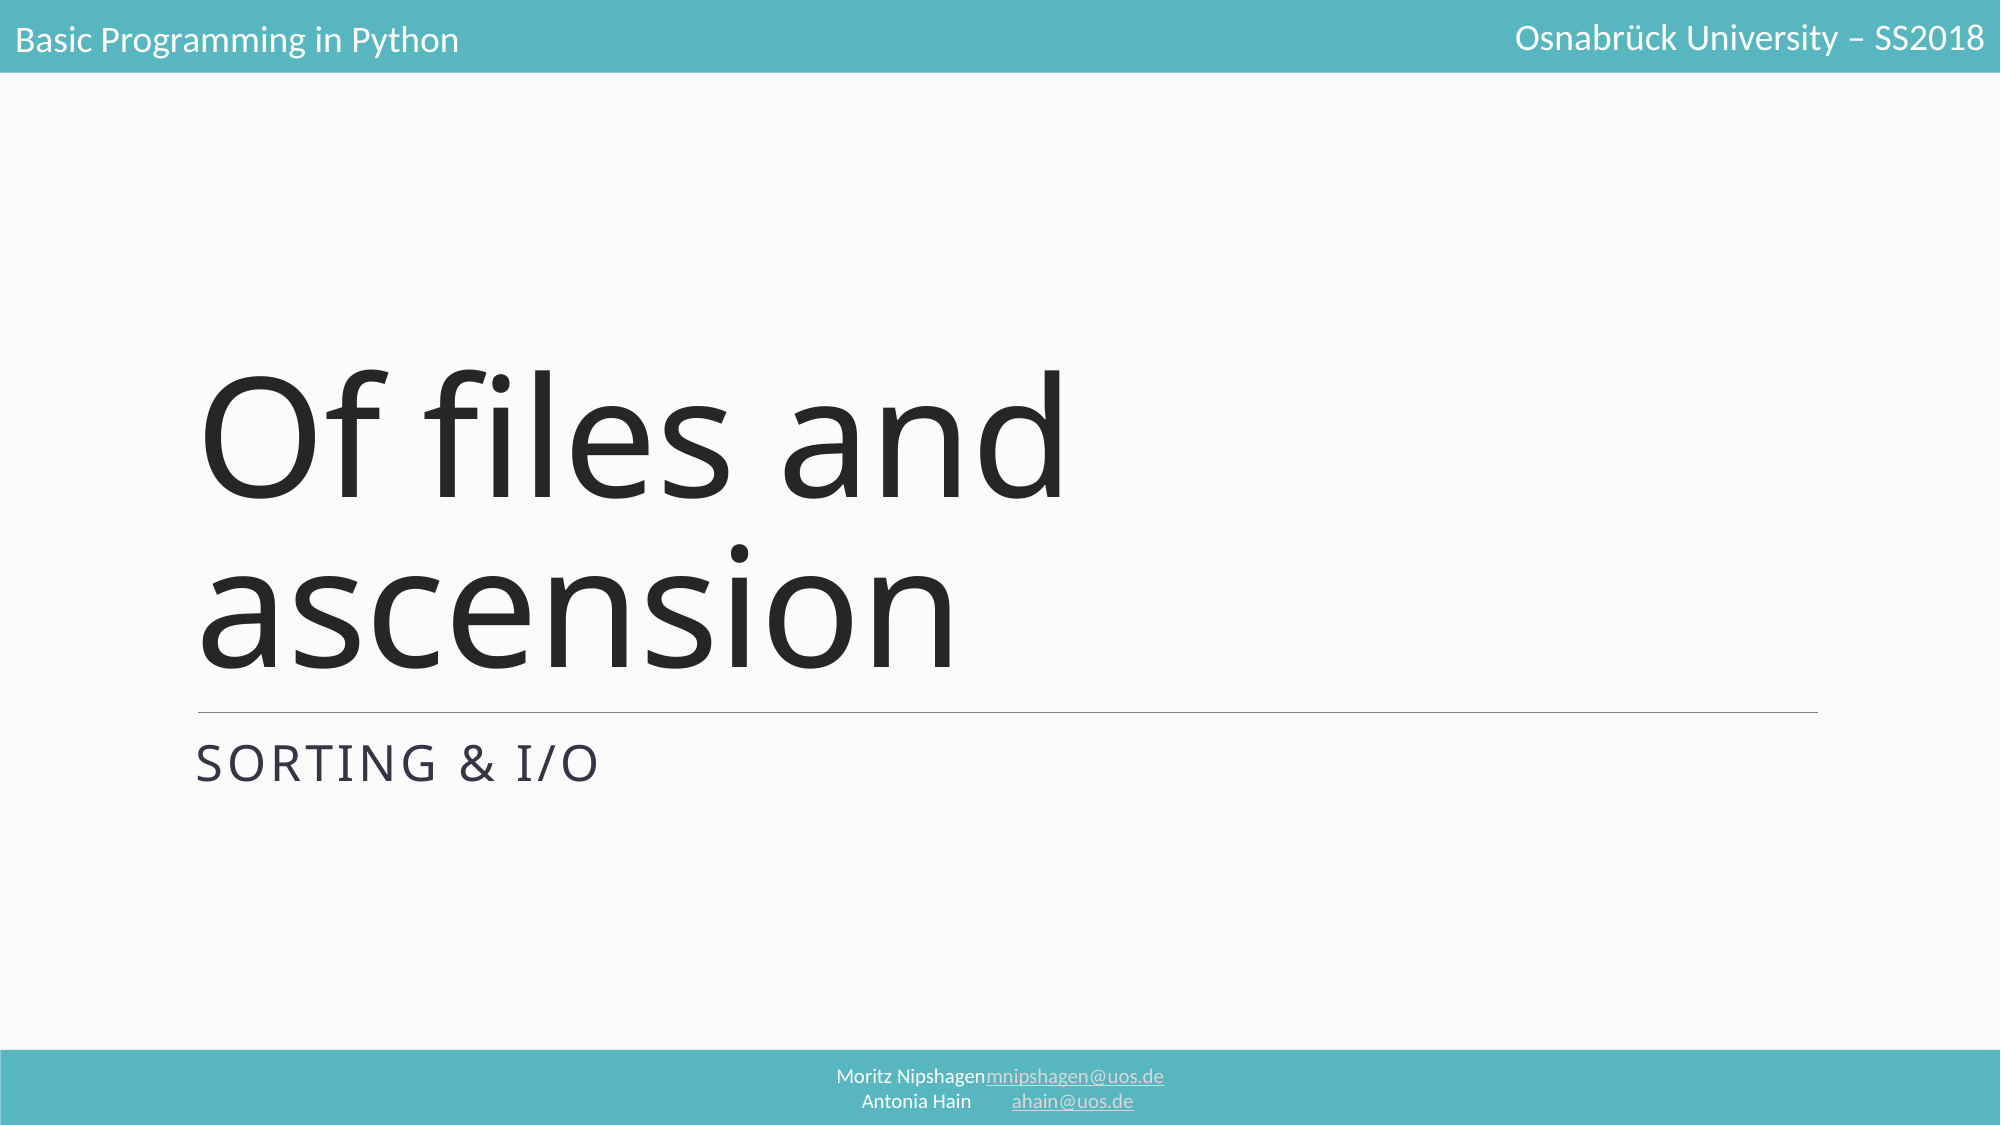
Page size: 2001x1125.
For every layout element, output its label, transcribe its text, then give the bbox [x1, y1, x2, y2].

title Of files and ascension [180, 206, 1830, 710]
subtitle Sorting & I/O [180, 730, 1831, 919]
